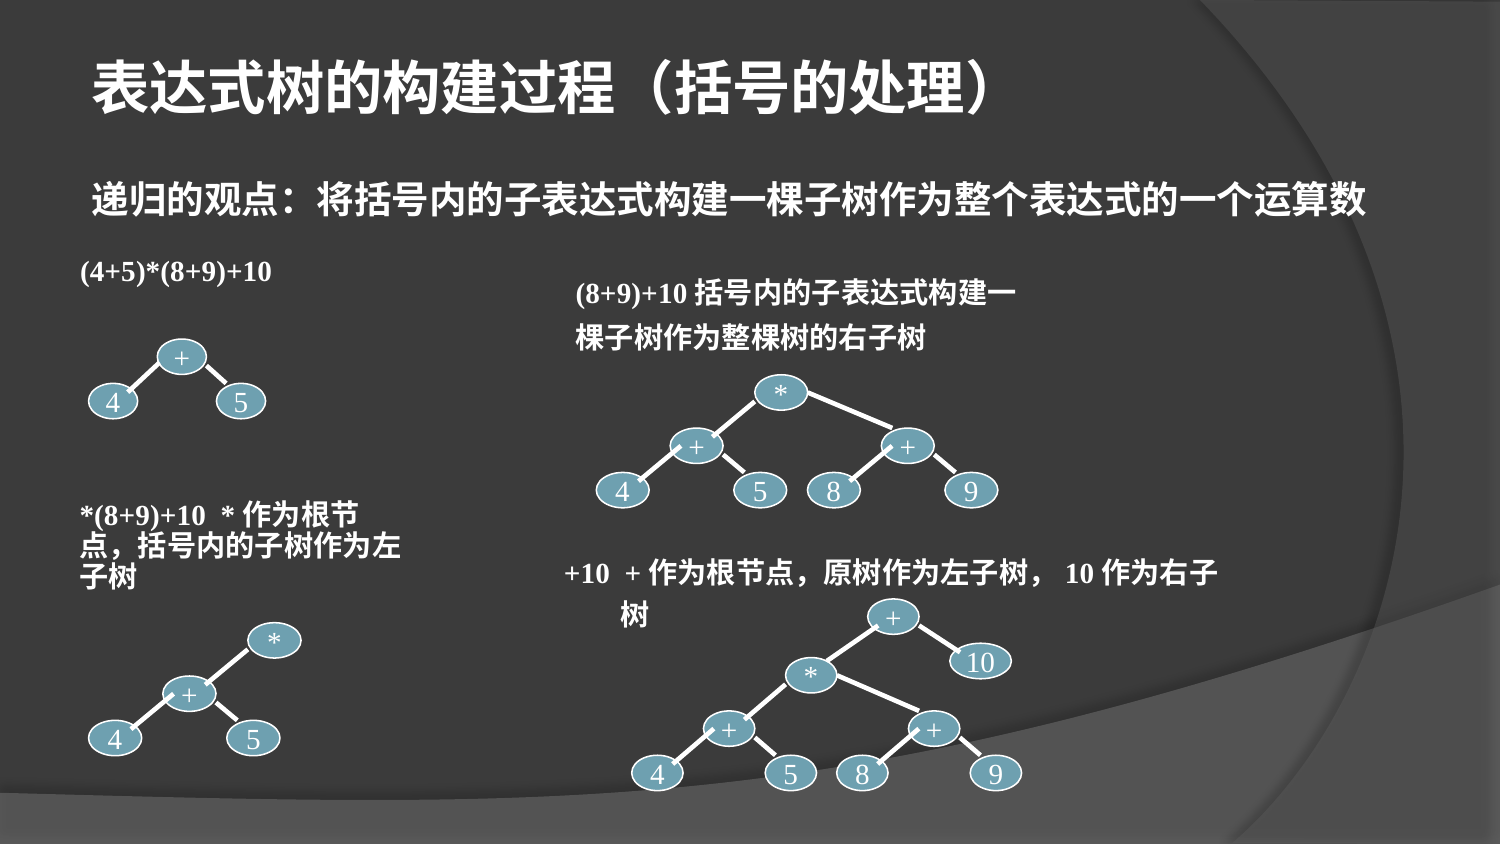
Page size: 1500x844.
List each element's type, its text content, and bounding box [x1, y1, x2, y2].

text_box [596, 374, 999, 509]
text_box 表达式树的构建过程（括号的处理） [76, 43, 1097, 129]
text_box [88, 622, 302, 756]
text_box *(8+9)+10 *作为根节点，括号内的子树作为左子树 [64, 492, 420, 602]
text_box (8+9)+10括号内的子表达式构建一棵子树作为整棵树的右子树 [560, 256, 1058, 328]
text_box 递归的观点：将括号内的子表达式构建一棵子树作为整个表达式的一个运算数 [76, 173, 1436, 229]
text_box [631, 598, 1022, 791]
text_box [88, 338, 266, 419]
text_box +10 +作为根节点，原树作为左子树，10作为右子树 [549, 540, 1258, 611]
text_box (4+5)*(8+9)+10 [65, 244, 295, 295]
